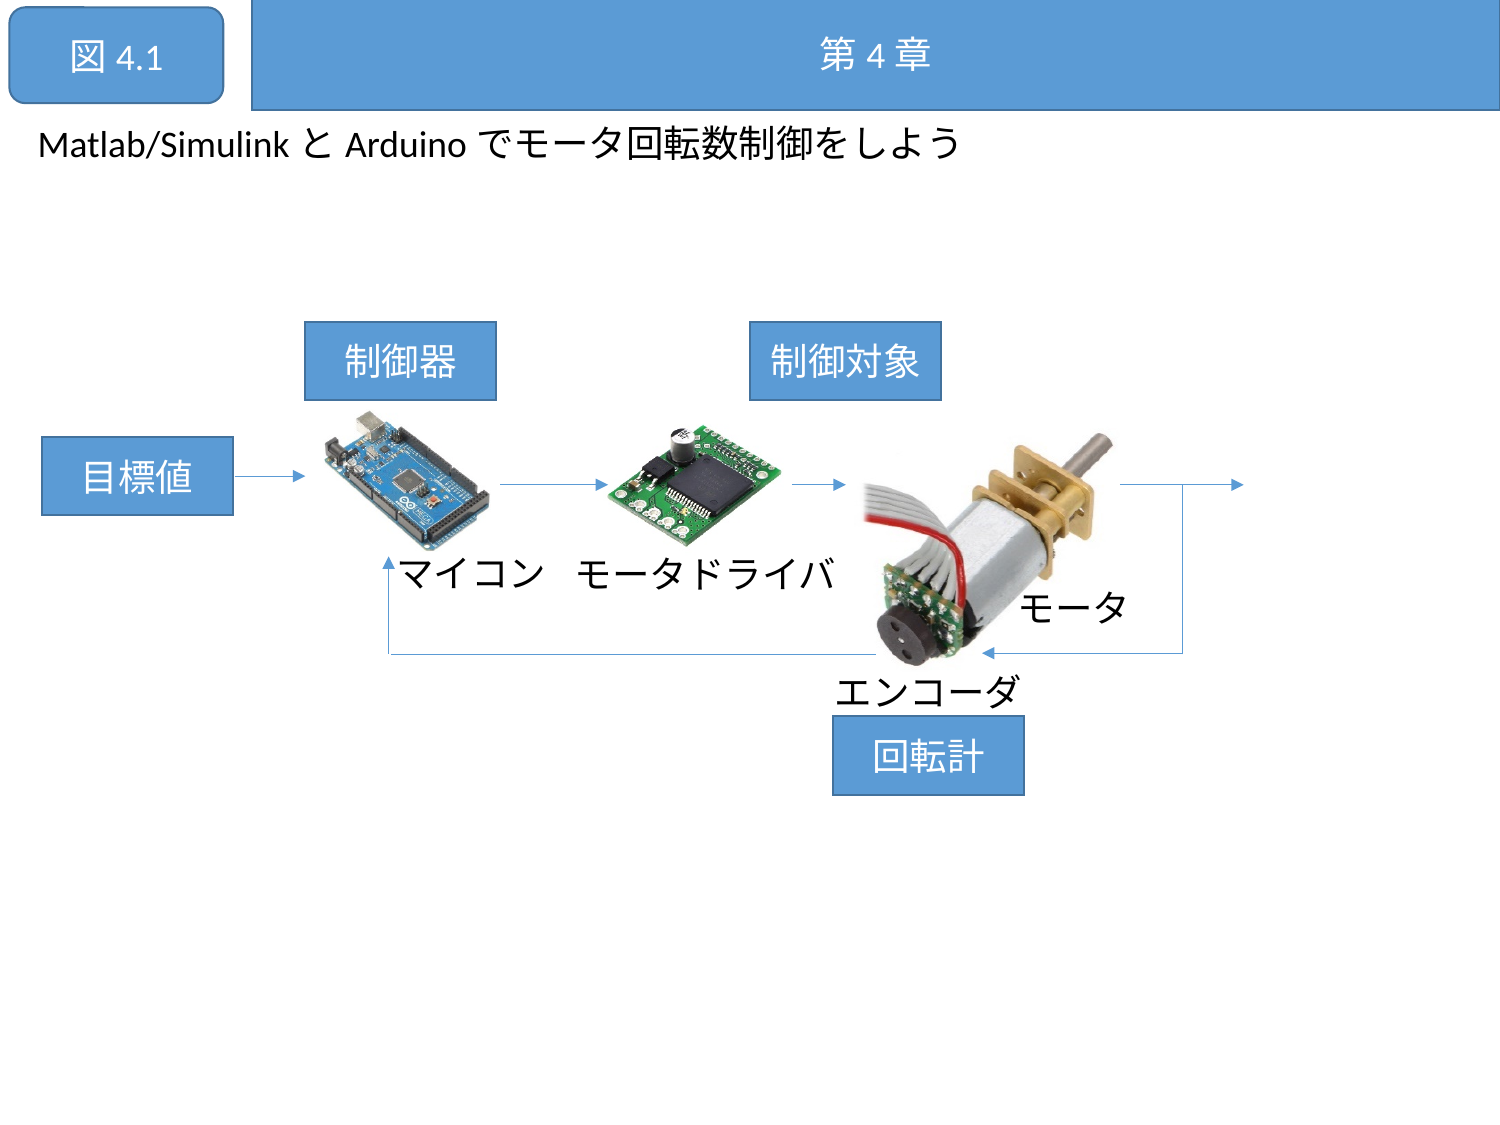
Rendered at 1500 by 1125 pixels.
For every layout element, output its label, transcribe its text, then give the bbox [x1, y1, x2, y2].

text_box 回転計 [832, 715, 1025, 796]
text_box モータドライバ [574, 550, 837, 596]
picture [597, 413, 792, 557]
text_box Matlab/SimulinkとArduinoでモータ回転数制御をしよう [37, 119, 964, 165]
text_box 制御器 [304, 321, 497, 401]
text_box 制御対象 [749, 321, 942, 401]
text_box 目標値 [41, 436, 234, 516]
text_box エンコーダ [834, 668, 1023, 714]
text_box 図4.1 [8, 6, 225, 105]
text_box マイコン [396, 549, 547, 595]
picture [323, 409, 491, 552]
text_box 第4章 [251, 0, 1500, 111]
picture [854, 413, 1133, 688]
